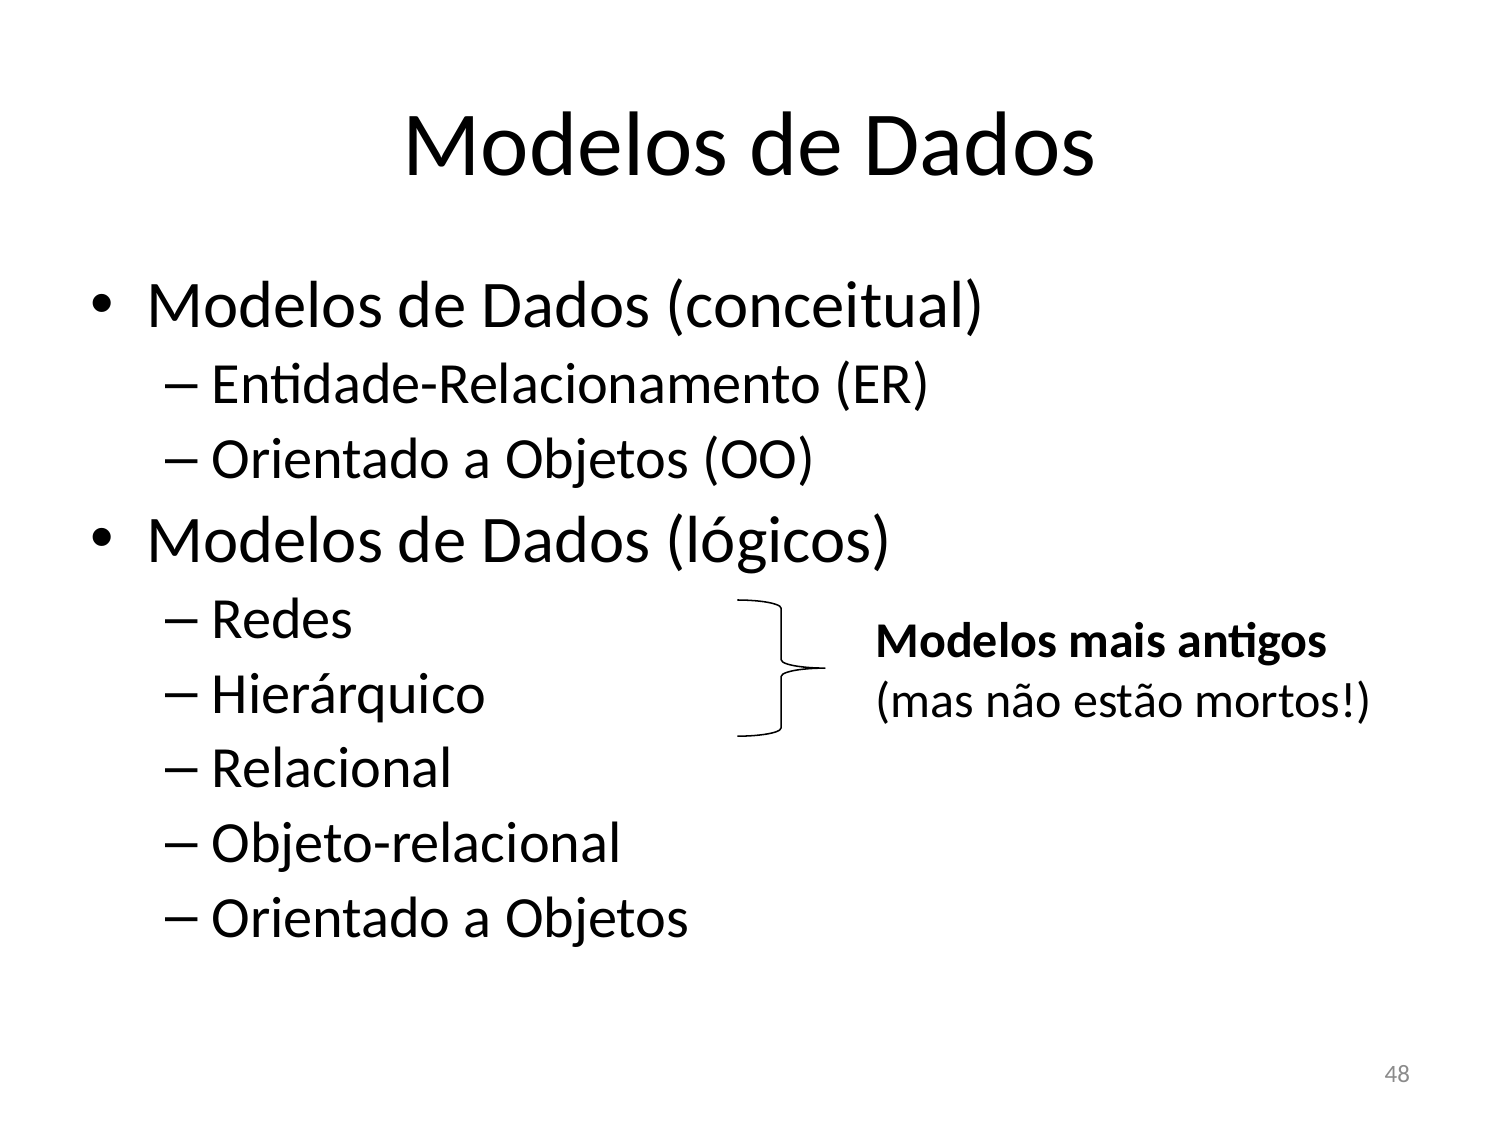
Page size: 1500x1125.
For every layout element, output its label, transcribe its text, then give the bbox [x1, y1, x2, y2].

title Modelos de Dados [75, 45, 1425, 233]
list Modelos de Dados (conceitual) Entidade-Relacionamento (ER) Orientado a Objetos (OO) Modelos de Dados (lógicos) Redes Hierárquico Relacional Objeto-relacional Orientado a Objetos [75, 262, 1425, 1005]
text_box Modelos mais antigos (mas não estão mortos!) [860, 599, 1388, 735]
text_box [737, 600, 825, 737]
slide_number 48 [1074, 1042, 1425, 1103]
